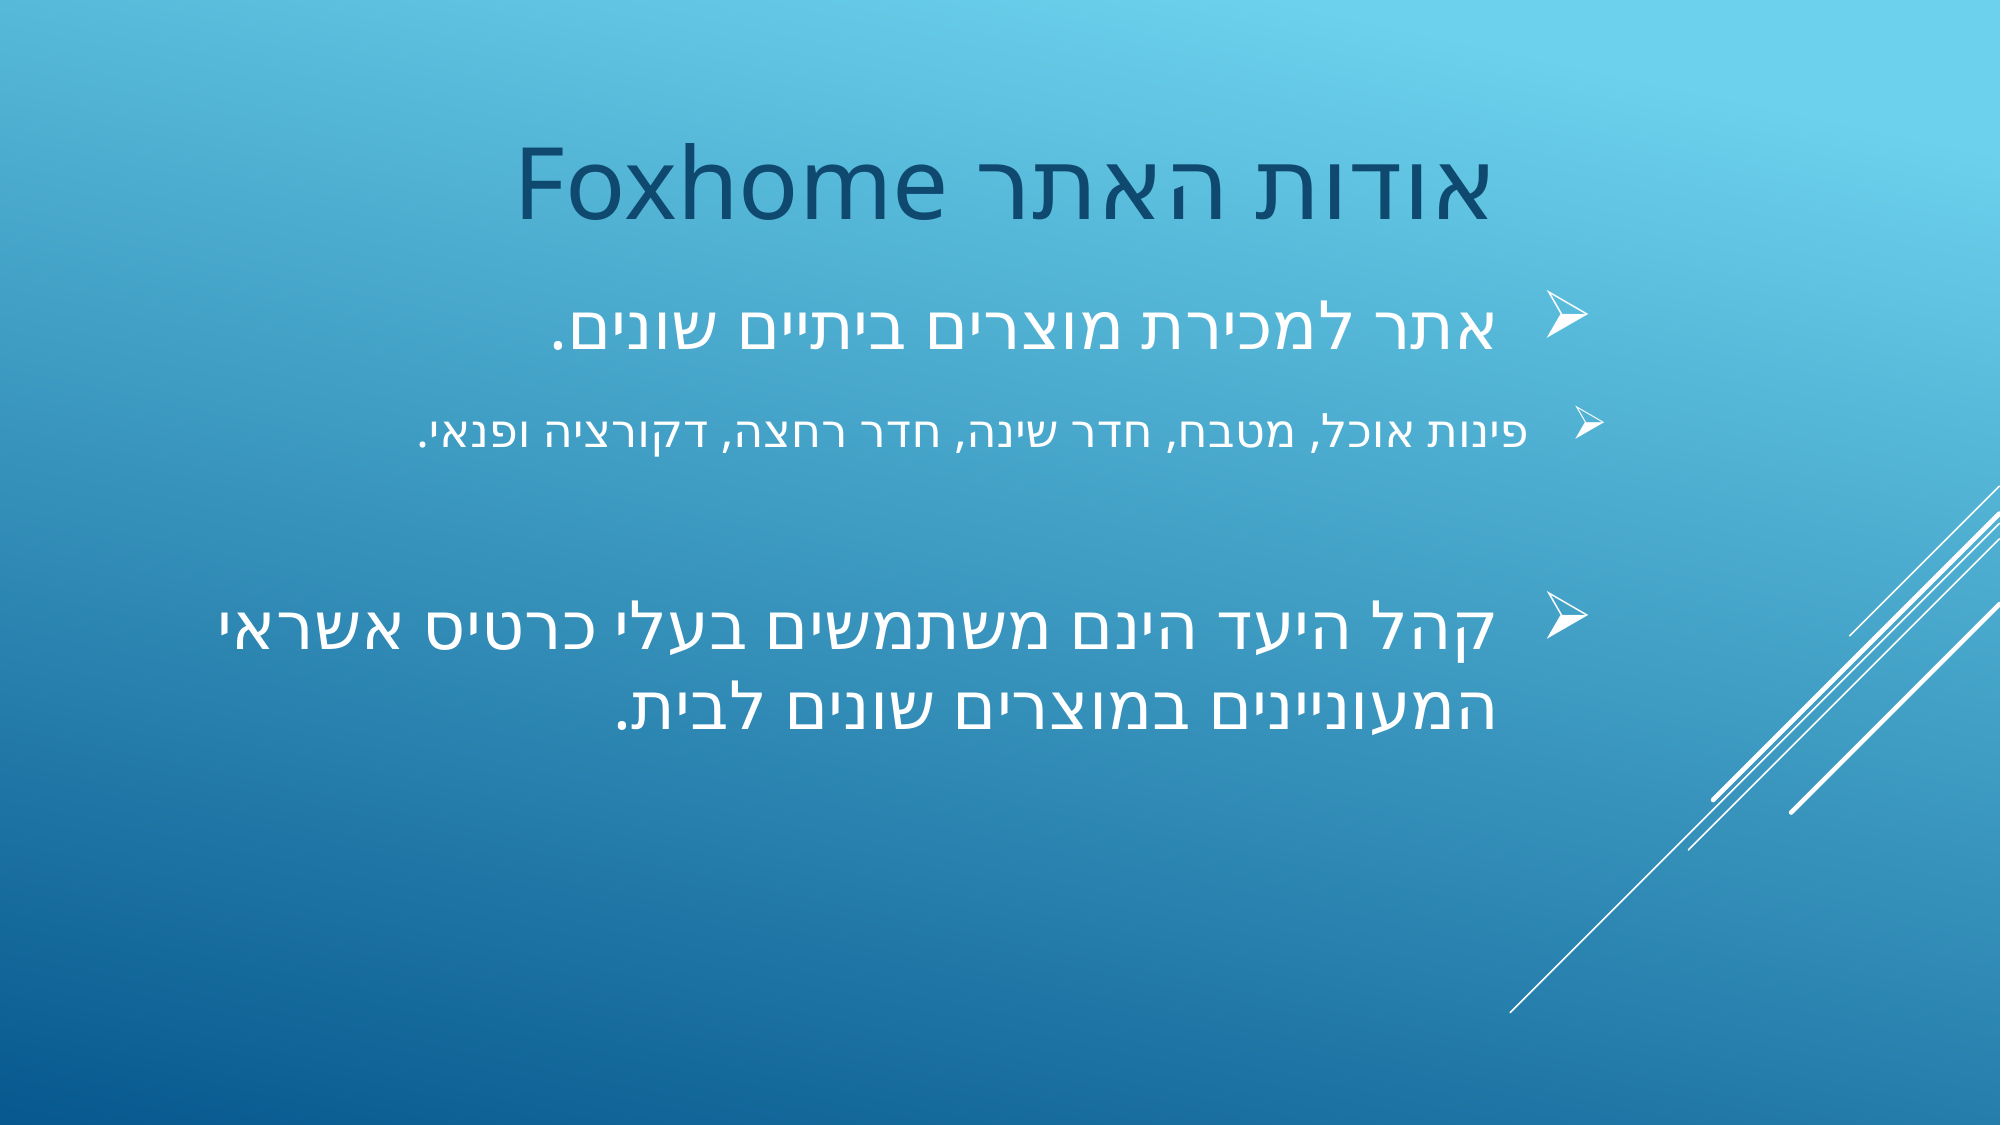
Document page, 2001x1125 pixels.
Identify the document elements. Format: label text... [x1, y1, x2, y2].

text_box אתר למכירת מוצרים ביתיים שונים. [137, 274, 1610, 366]
title פינות אוכל, מטבח, חדר שינה, חדר רחצה, דקורציה ופנאי. [137, 393, 1610, 575]
list אודות האתר Foxhome [112, 112, 1513, 250]
text_box קהל היעד הינם משתמשים בעלי כרטיס אשראי המעוניינים במוצרים שונים לבית. [137, 575, 1610, 776]
